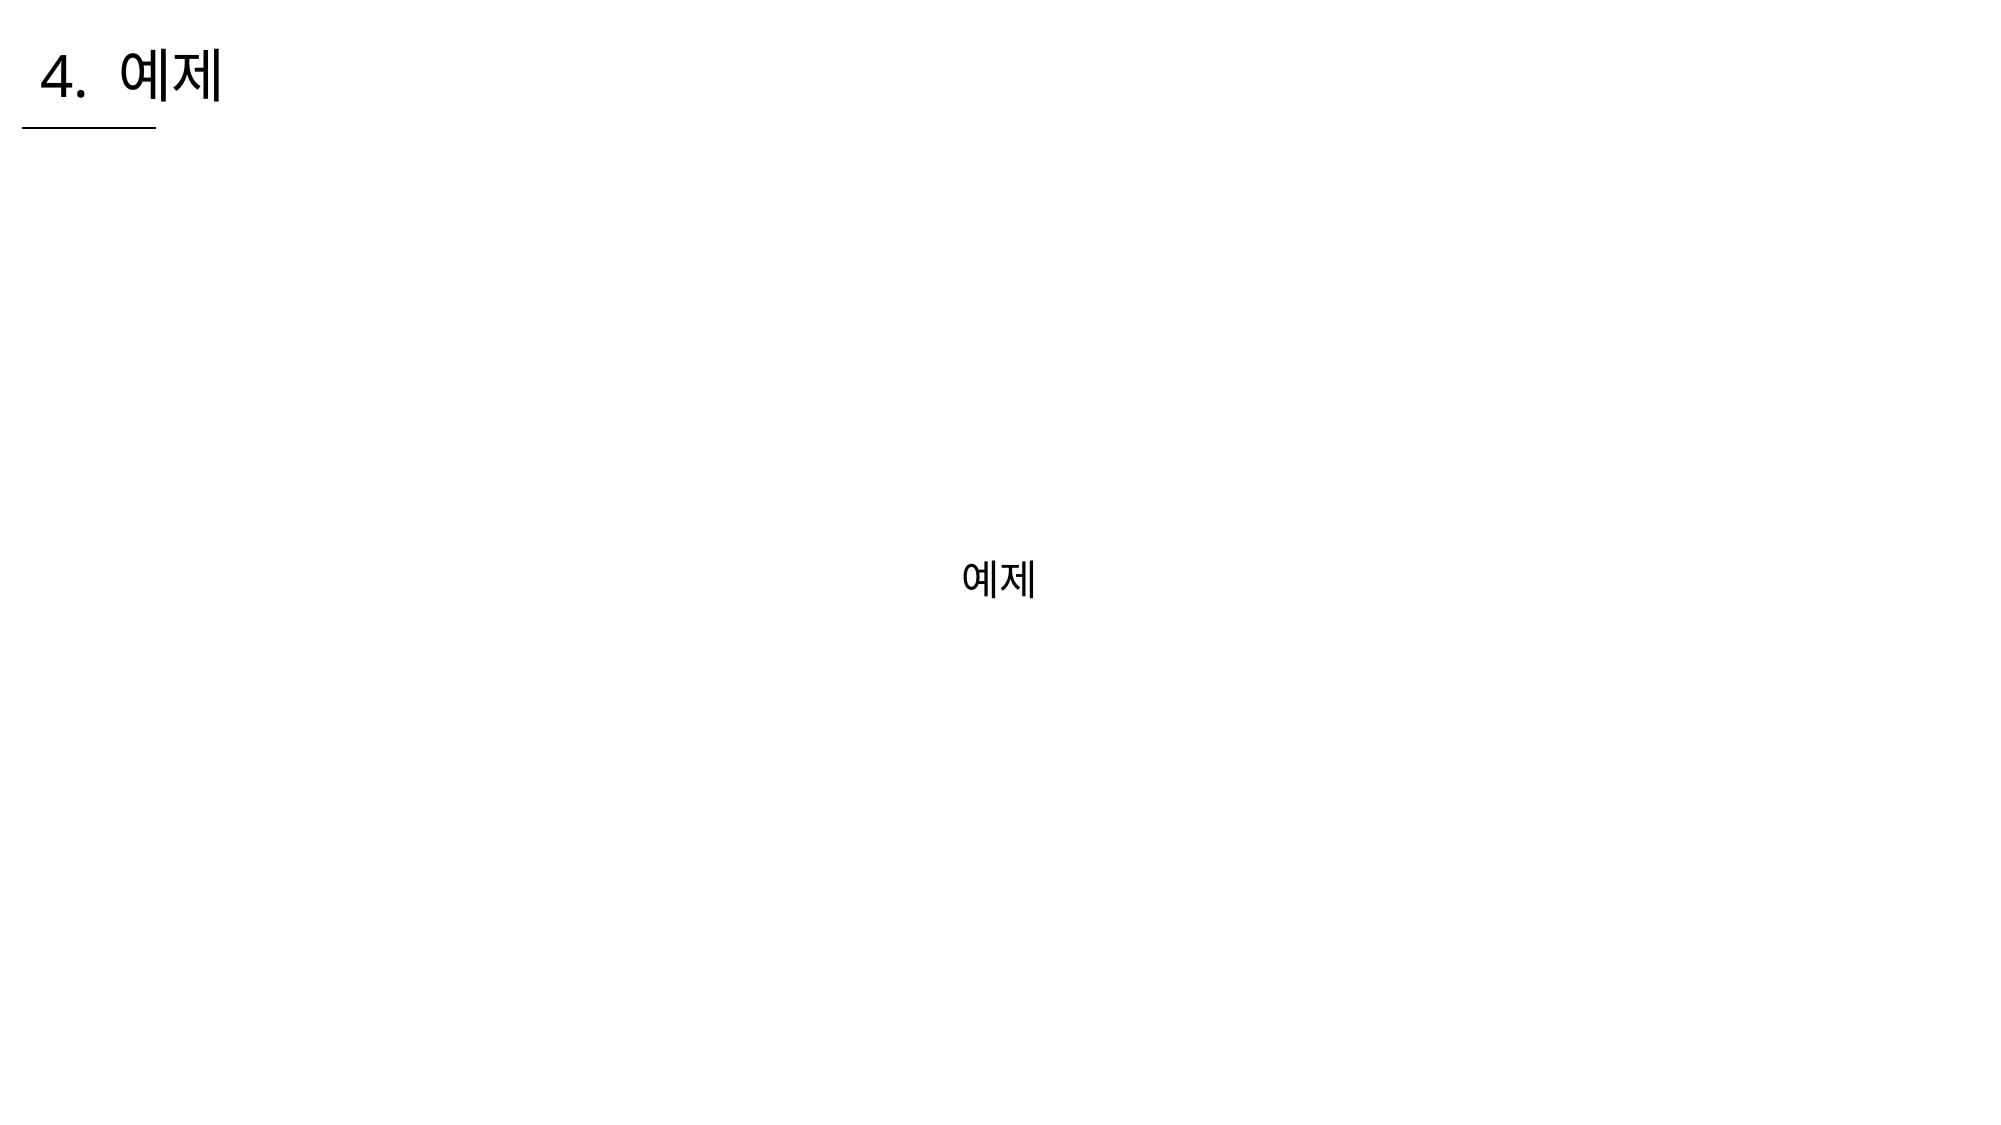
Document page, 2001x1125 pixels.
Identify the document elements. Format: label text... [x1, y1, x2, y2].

text_box 예제 [946, 521, 1054, 612]
text_box 4. 예제 [25, 32, 241, 117]
